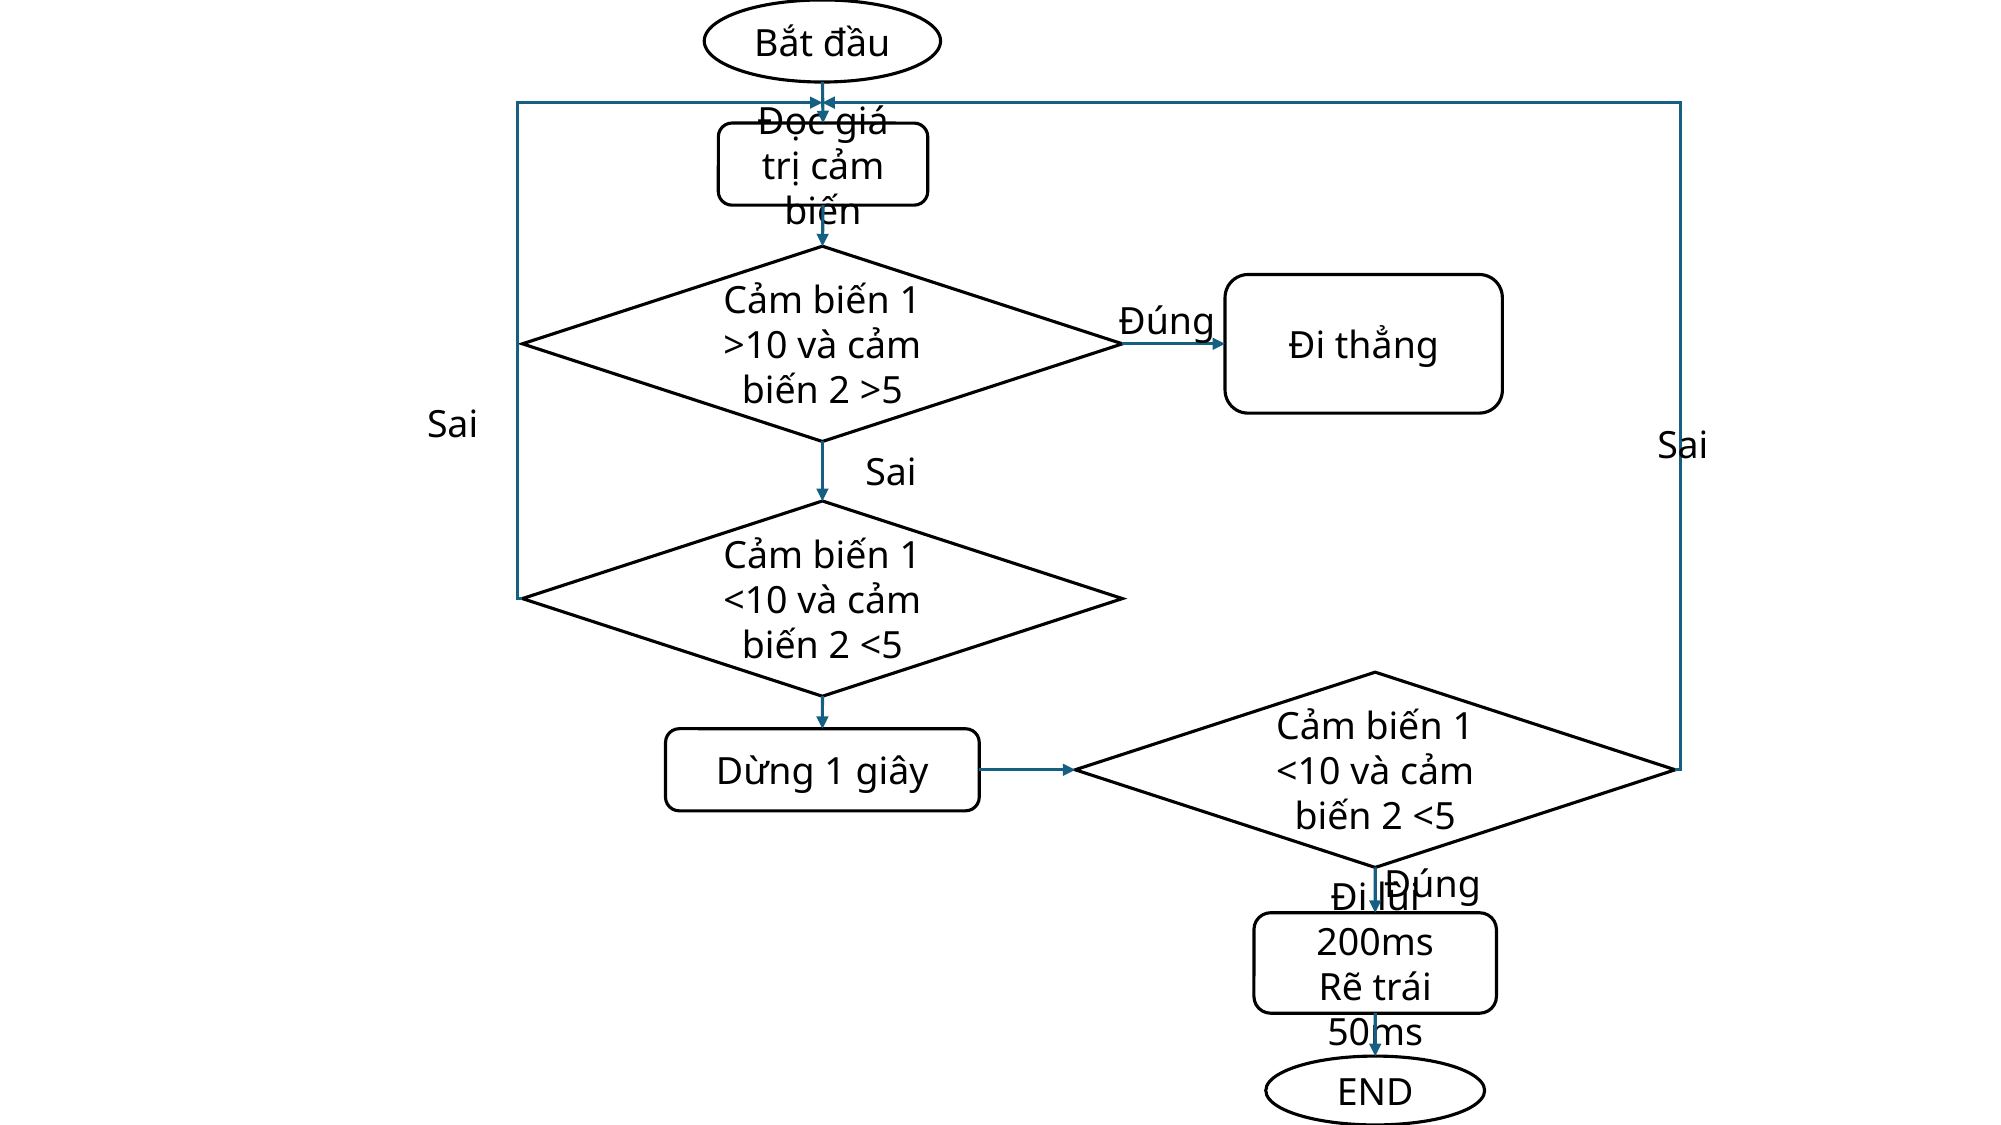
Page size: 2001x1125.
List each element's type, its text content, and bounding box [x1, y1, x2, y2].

text_box Dừng 1 giây [663, 727, 981, 813]
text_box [821, 101, 1676, 771]
text_box Cảm biến 1 <10 và cảm biến 2 <5 [1073, 771, 1677, 868]
text_box Bắt đầu [702, 0, 943, 84]
text_box Đúng [1369, 852, 1496, 912]
text_box Đi lùi 200ms Rẽ trái 50ms [1252, 911, 1499, 1015]
text_box END [1264, 1054, 1487, 1125]
text_box Sai [412, 392, 495, 453]
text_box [521, 102, 823, 600]
text_box Cảm biến 1 <10 và cảm biến 2 <5 [521, 600, 821, 698]
text_box Sai [1676, 413, 1725, 473]
